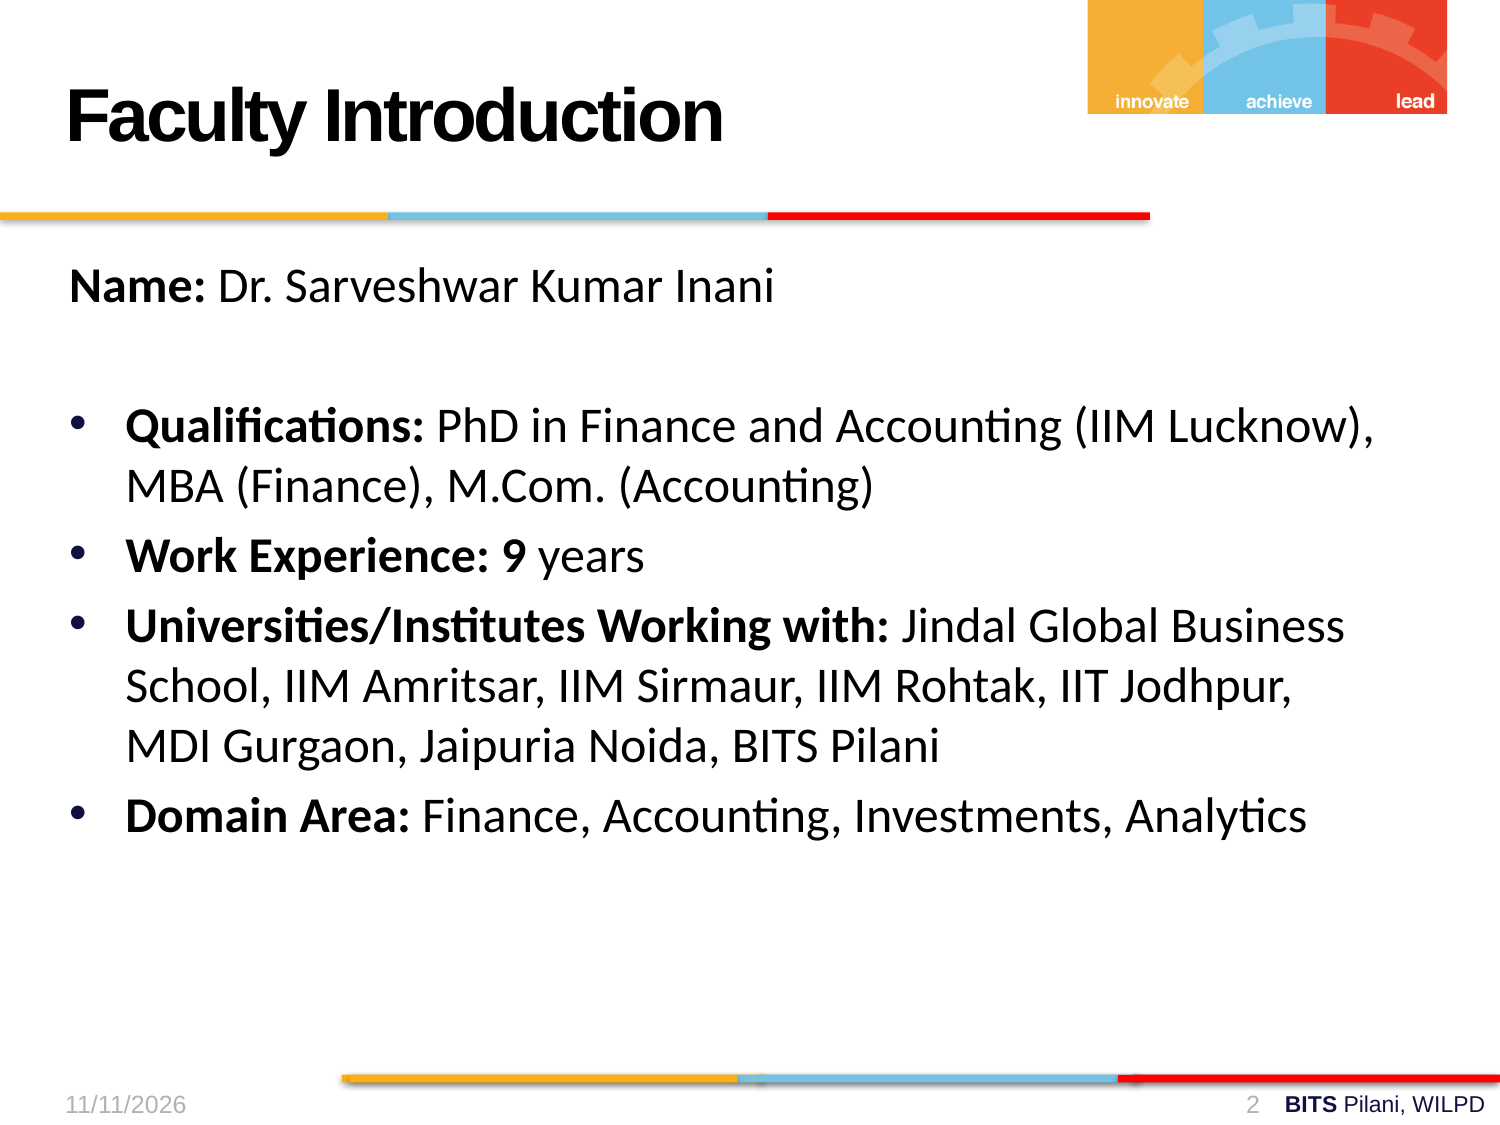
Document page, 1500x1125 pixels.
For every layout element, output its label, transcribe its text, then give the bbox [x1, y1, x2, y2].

list Name: Dr. Sarveshwar Kumar Inani Qualifications: PhD in Finance and Accounting (IIM Lucknow), MBA (Finance), M.Com. (Accounting) Work Experience: 9 years Universities/Institutes Working with: Jindal Global Business School, IIM Amritsar, IIM Sirmaur, IIM Rohtak, IIT Jodhpur, MDI Gurgaon, Jaipuria Noida, BITS Pilani Domain Area: Finance, Accounting, Investments, Analytics [50, 245, 1400, 1063]
slide_number 2 [1108, 1082, 1275, 1125]
picture [1087, 0, 1448, 114]
slide_number 27-Jul-24 [50, 1082, 400, 1125]
list Faculty Introduction [50, 24, 1088, 213]
